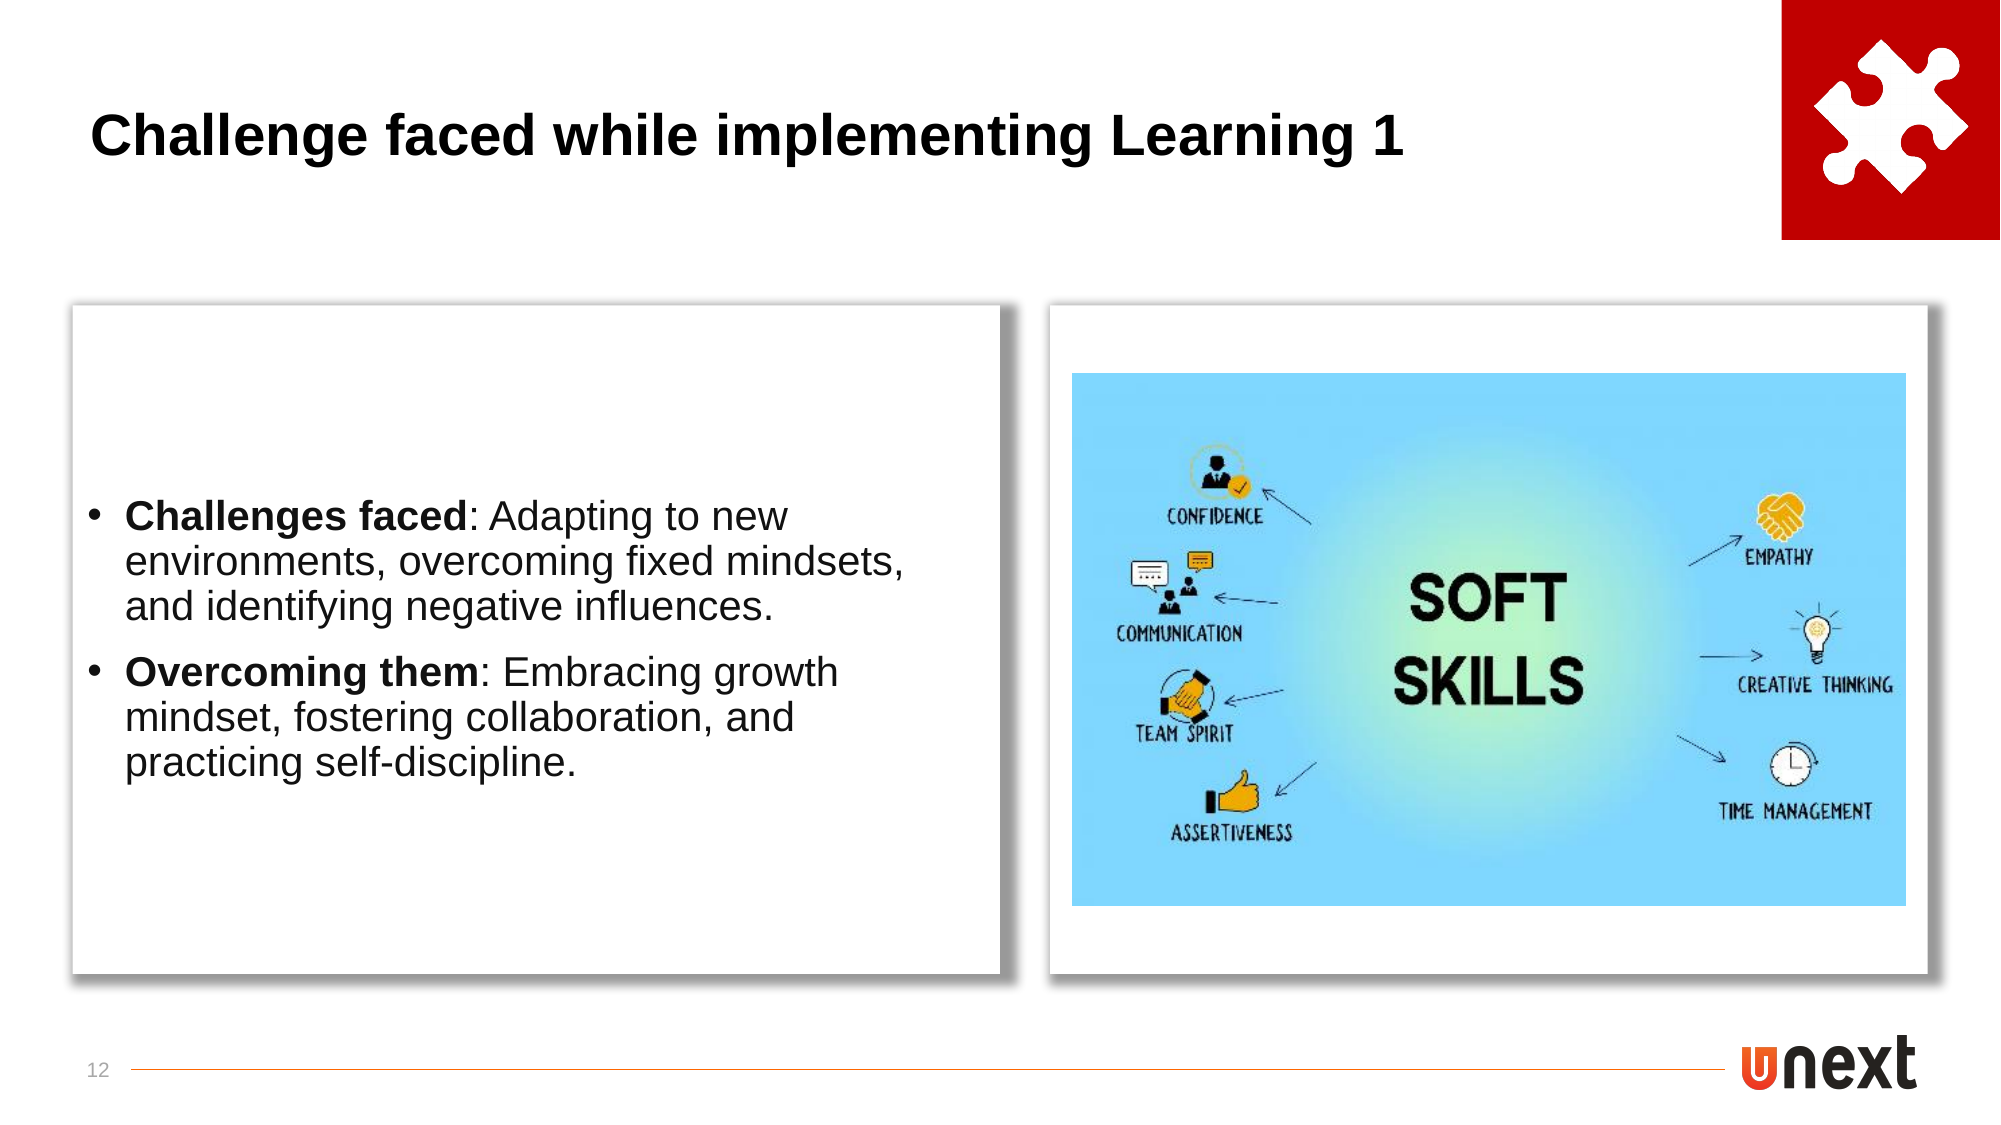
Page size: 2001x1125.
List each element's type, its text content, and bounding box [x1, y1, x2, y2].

text_box Challenges faced: Adapting to new environments, overcoming fixed mindsets, and identifying negative influences. Overcoming them: Embracing growth mindset, fostering collaboration, and practicing self-discipline. [72, 305, 1000, 974]
title Challenge faced while implementing Learning 1 [76, 78, 1798, 196]
text_box [1050, 305, 1928, 974]
text_box [1781, 0, 2000, 241]
picture [1742, 1035, 1917, 1090]
slide_number 12 [48, 1047, 110, 1091]
picture [1798, 27, 1984, 213]
picture [1072, 373, 1906, 906]
